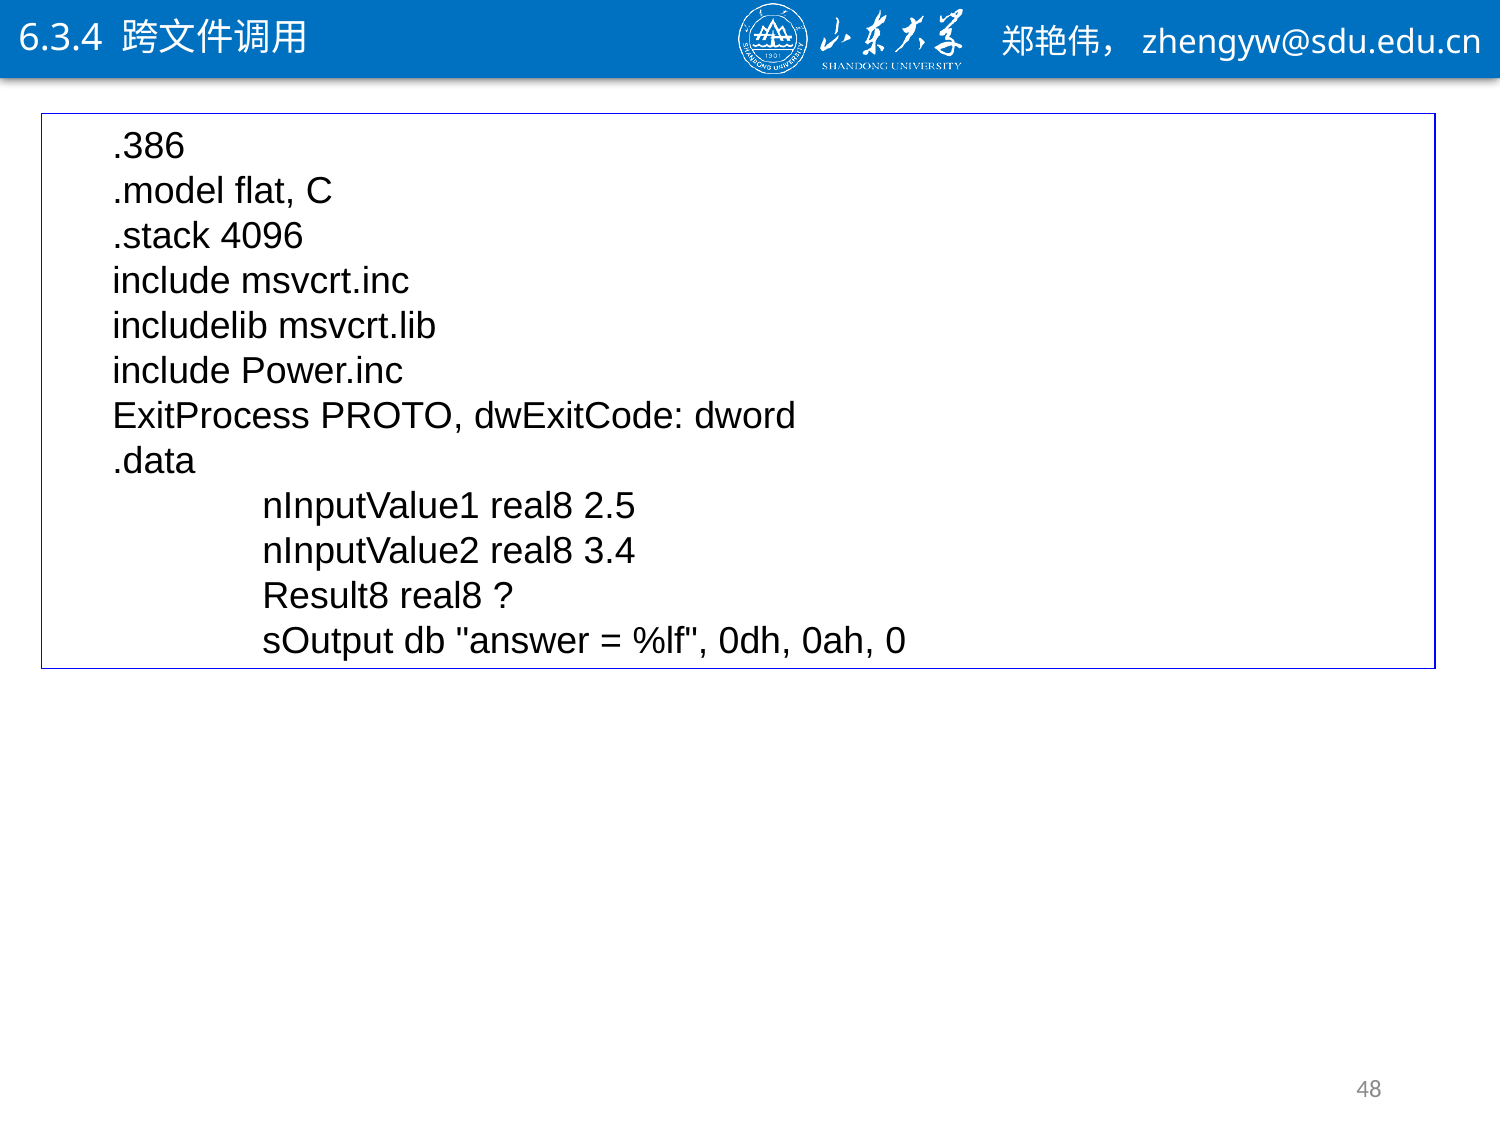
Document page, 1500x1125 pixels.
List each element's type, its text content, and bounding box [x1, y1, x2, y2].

slide_number 48 [1059, 1057, 1397, 1118]
text_box 6.3.4 跨文件调用 [3, 5, 324, 66]
picture [738, 3, 963, 74]
text_box .386 .model flat, C .stack 4096 include msvcrt.inc includelib msvcrt.lib include Power.inc ExitProcess PROTO, dwExitCode: dword .data nInputValue1 real8 2.5 nInputValue2 real8 3.4 Result8 real8 ? sOutput db "answer = %lf", 0dh, 0ah, 0 [41, 113, 1436, 669]
